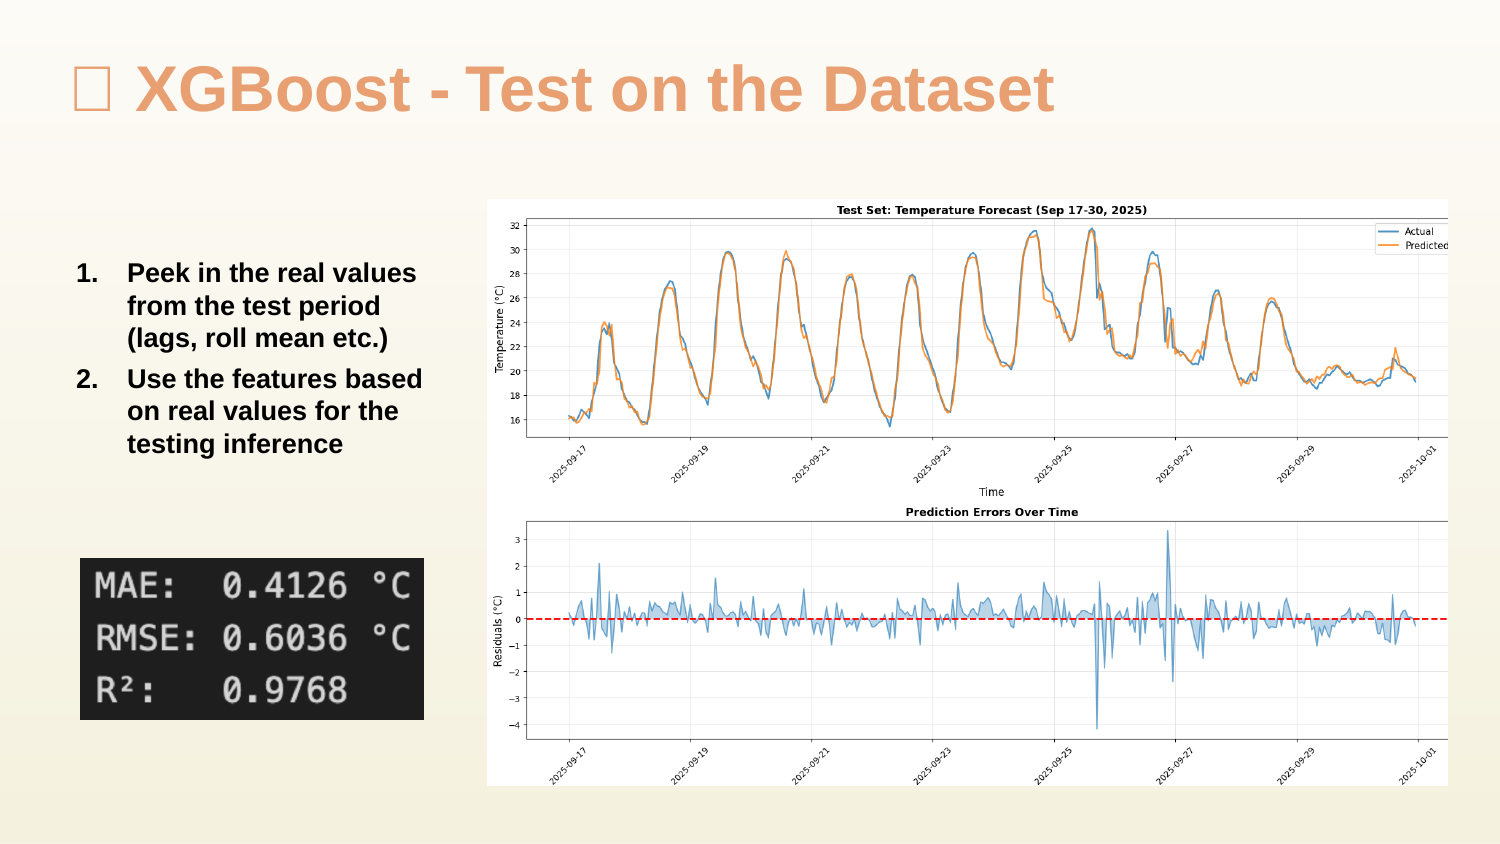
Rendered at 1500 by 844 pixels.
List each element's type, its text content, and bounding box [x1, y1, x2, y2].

text_box 🌳 XGBoost - Test on the Dataset [68, 47, 1344, 151]
text_box Peek in the real values from the test period (lags, roll mean etc.) Use the features based on real values for the testing inference [52, 255, 432, 472]
picture [0, 0, 1500, 844]
